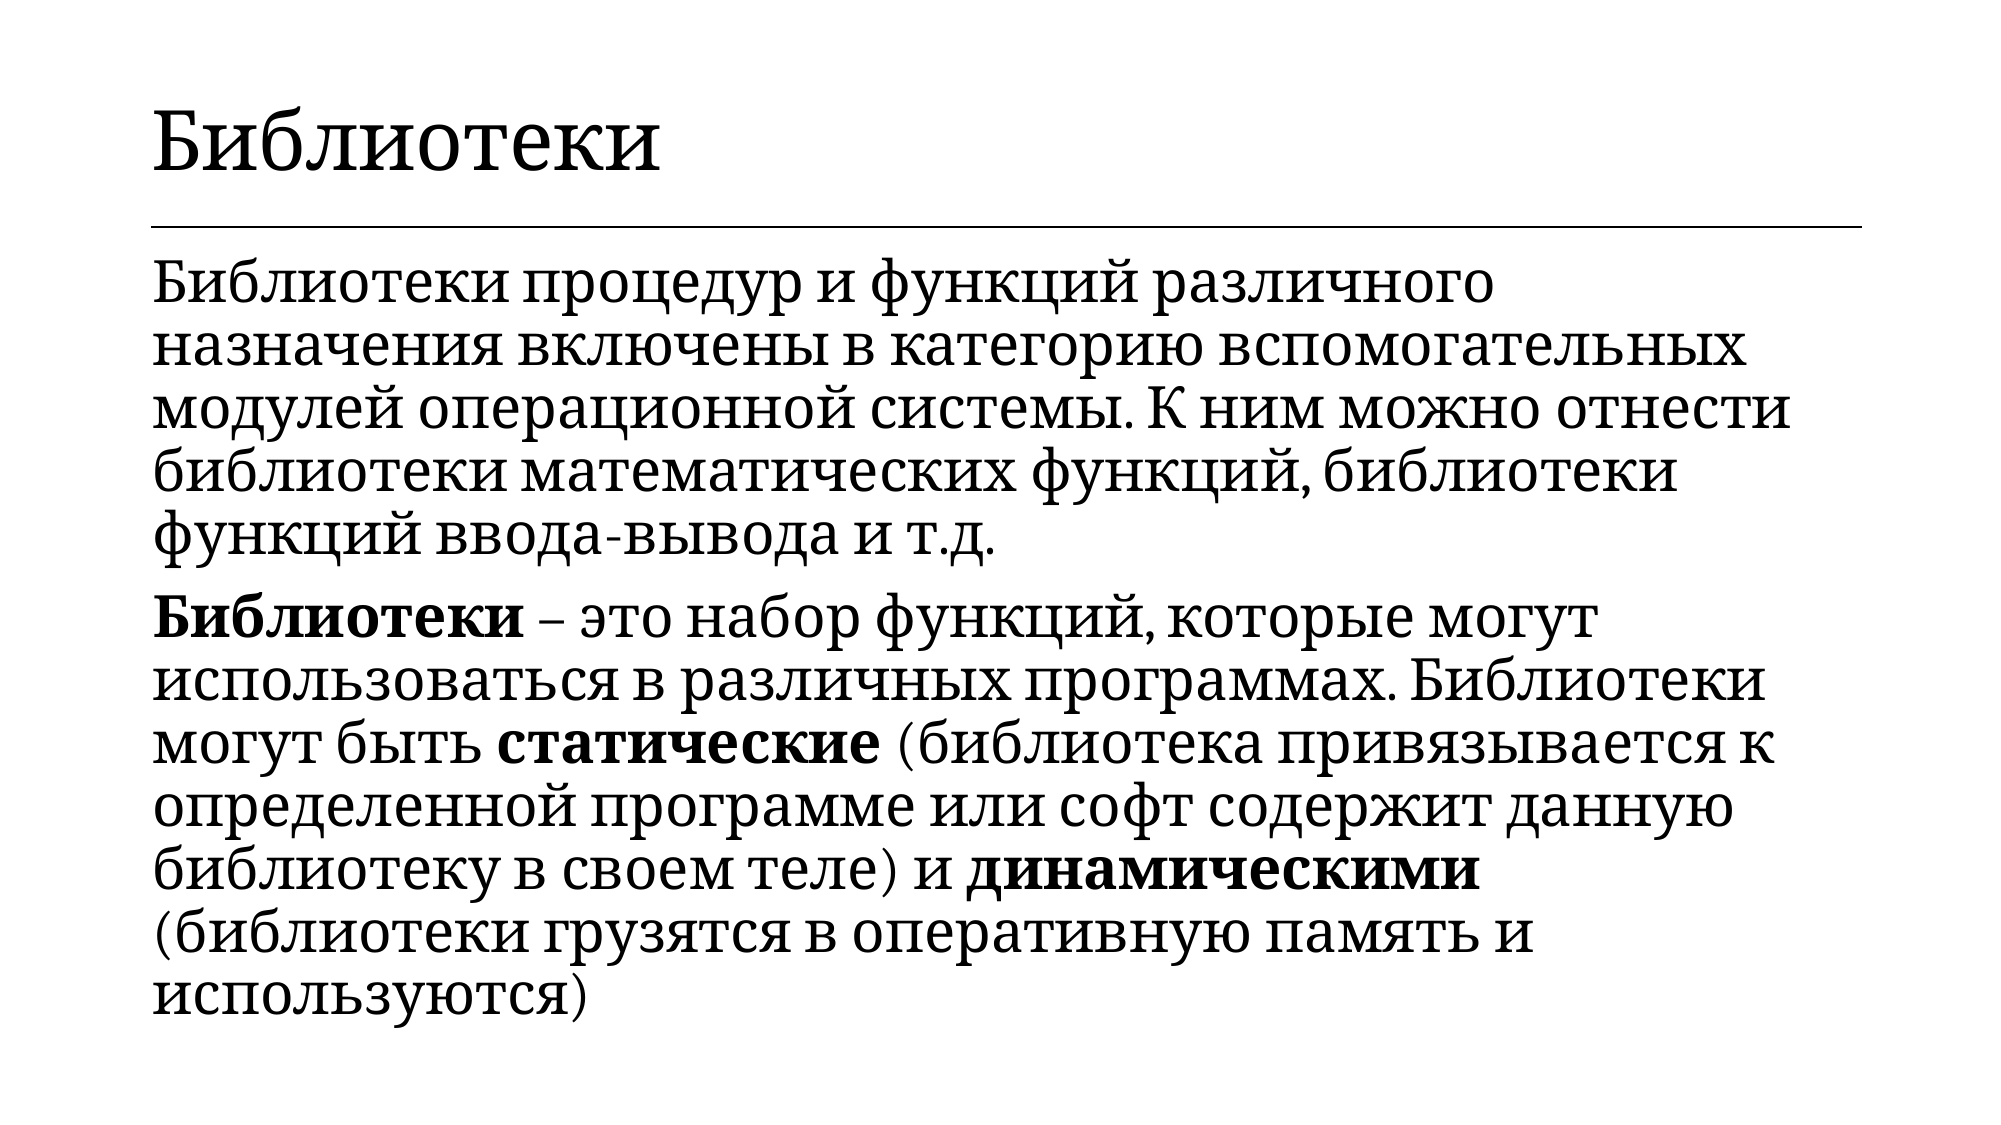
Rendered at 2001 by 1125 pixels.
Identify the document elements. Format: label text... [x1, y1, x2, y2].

list Библиотеки процедур и функций различного назначения включены в категорию вспомогательных модулей операционной системы. К ним можно отнести библиотеки математических функций, библиотеки функций ввода-вывода и т.д. Библиотеки – это набор функций, которые могут использоваться в различных программах. Библиотеки могут быть статические (библиотека привязывается к определенной программе или софт содержит данную библиотеку в своем теле) и динамическими (библиотеки грузятся в оперативную память и используются) [137, 245, 1863, 1106]
table_header Библиотеки [151, 60, 1862, 226]
